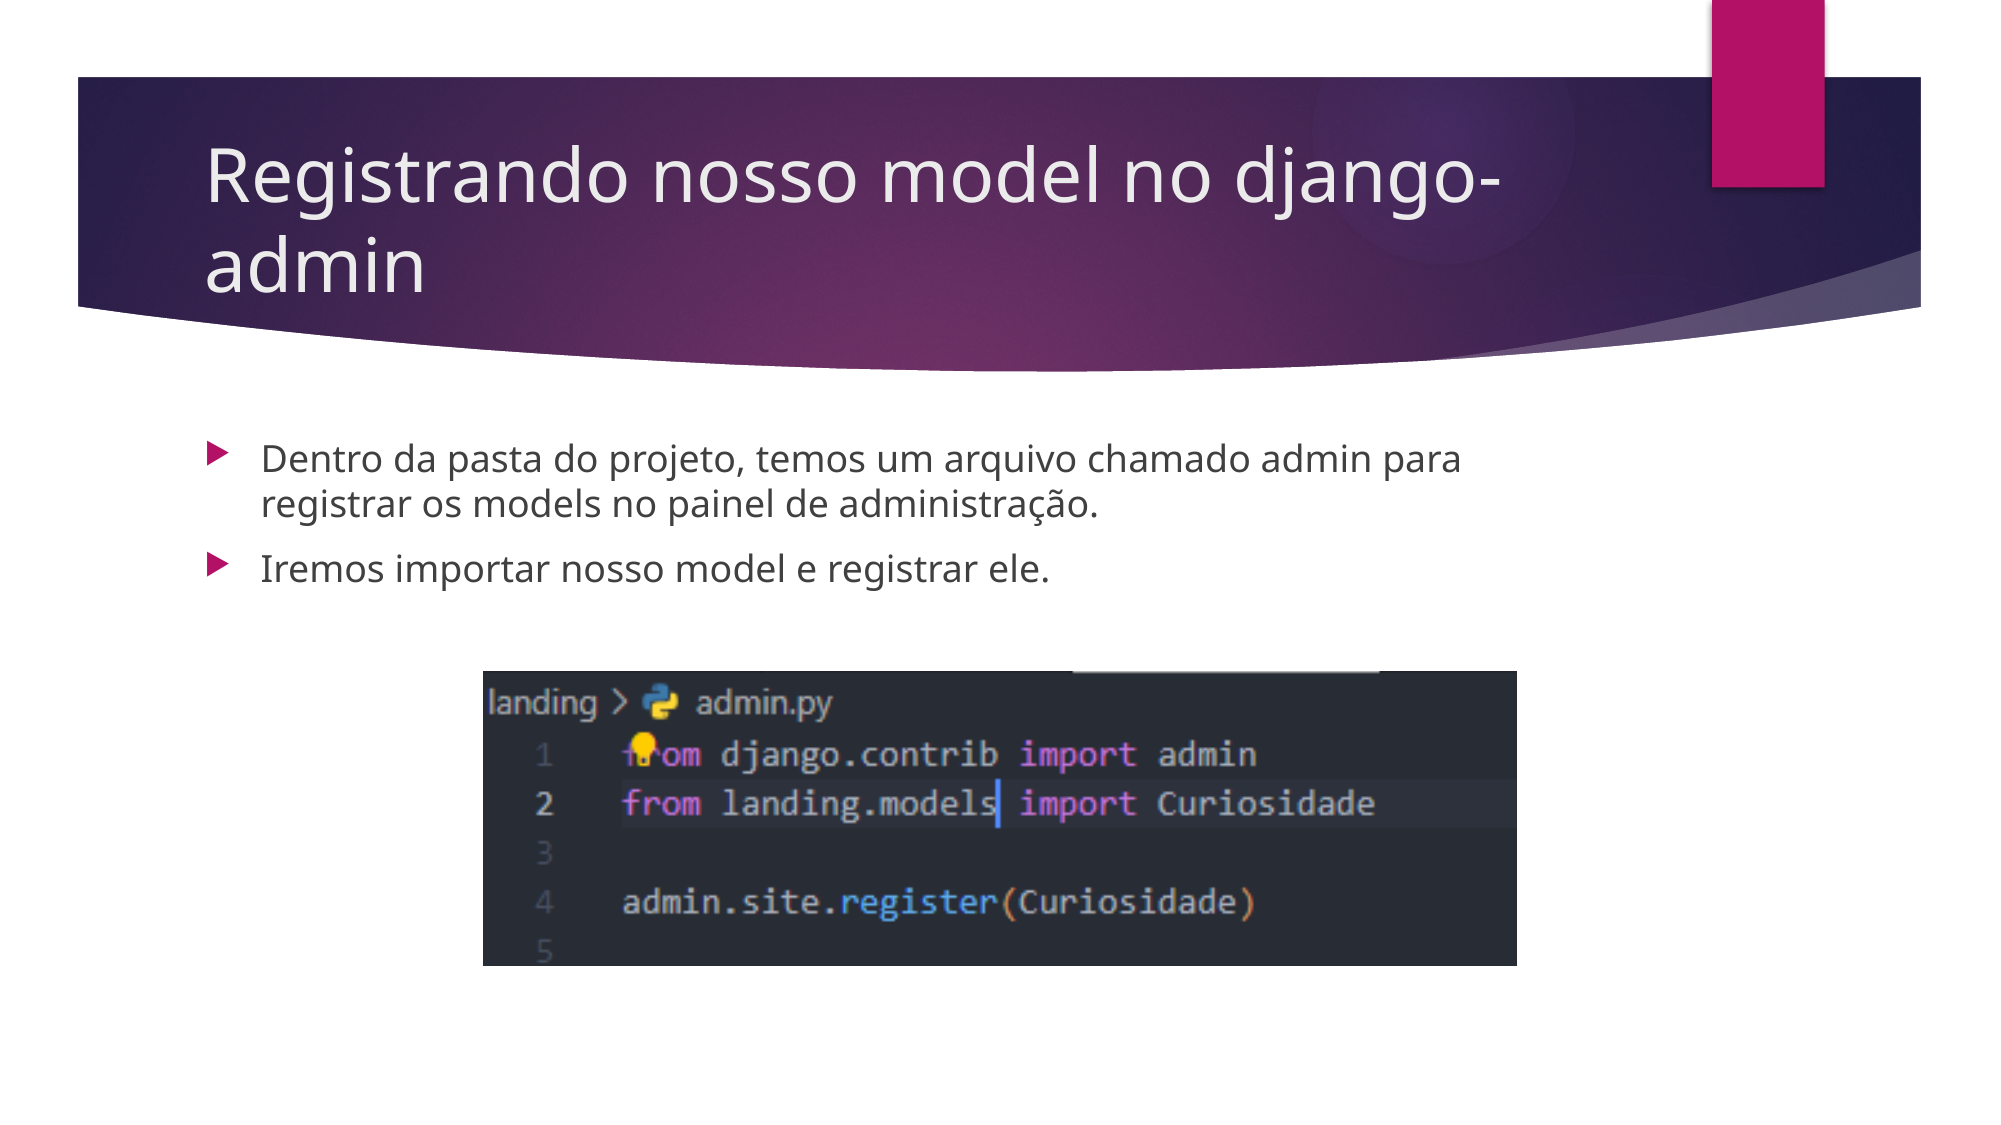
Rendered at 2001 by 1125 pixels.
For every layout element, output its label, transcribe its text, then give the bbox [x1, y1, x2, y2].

picture [483, 671, 1517, 966]
title Registrando nosso model no django-admin [189, 159, 1627, 276]
list Dentro da pasta do projeto, temos um arquivo chamado admin para registrar os models no painel de administração. Iremos importar nosso model e registrar ele. [189, 427, 1638, 988]
